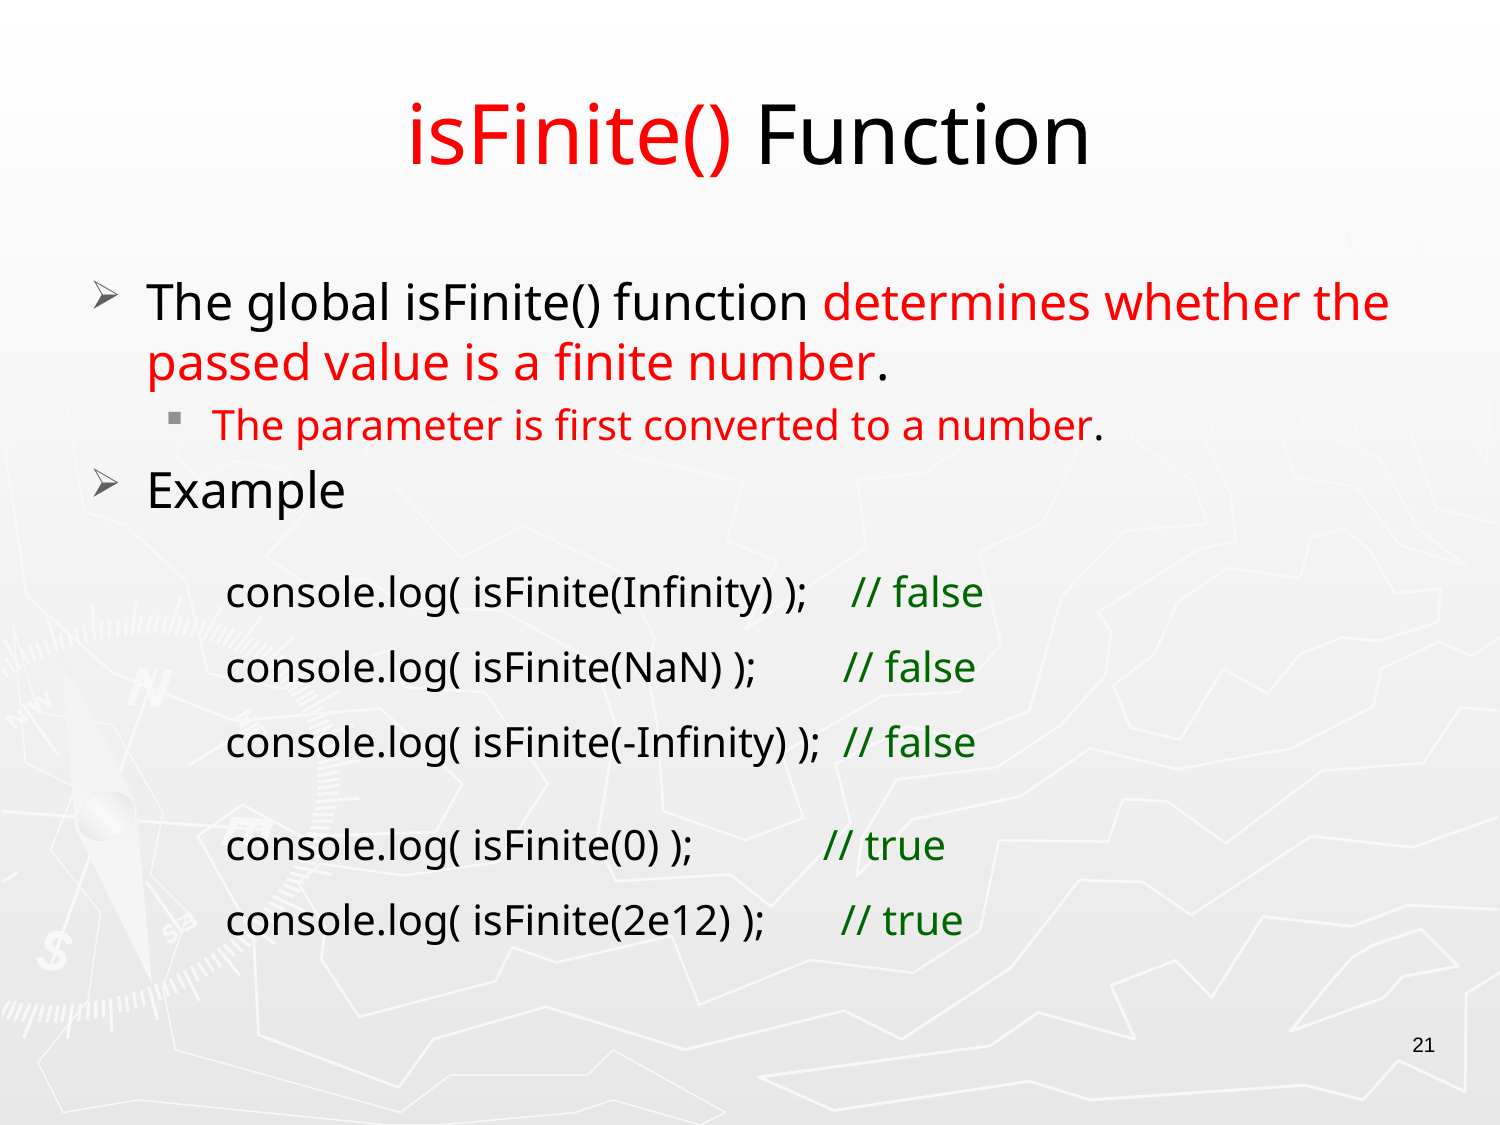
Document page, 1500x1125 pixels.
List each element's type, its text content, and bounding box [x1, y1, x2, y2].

text_box console.log( isFinite(Infinity) ); // false console.log( isFinite(NaN) ); // false console.log( isFinite(-Infinity) ); // false console.log( isFinite(0) ); // true console.log( isFinite(2e12) ); // true [135, 558, 1306, 951]
list The global isFinite() function determines whether the passed value is a finite number. The parameter is first converted to a number. Example [75, 262, 1425, 488]
title isFinite() Function [49, 37, 1451, 225]
slide_number 21 [1074, 1024, 1451, 1103]
